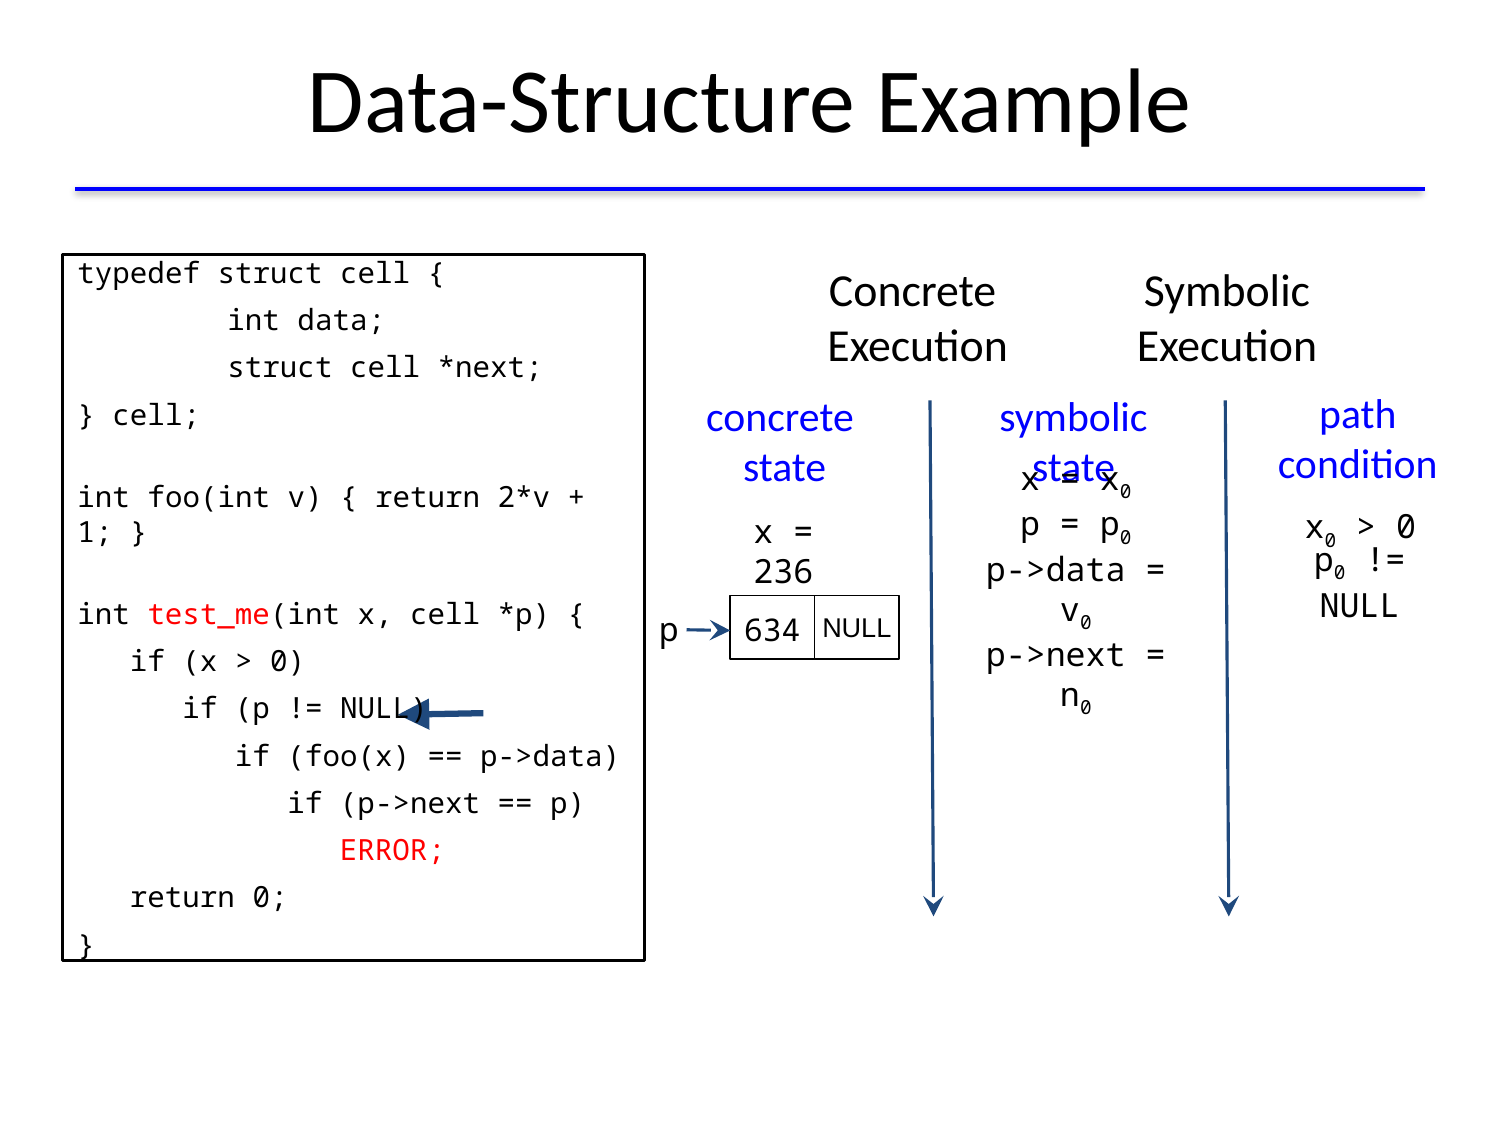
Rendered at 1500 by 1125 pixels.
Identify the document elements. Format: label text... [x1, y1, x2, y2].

text_box concrete state [645, 388, 926, 491]
title Data-Structure Example [75, 1, 1425, 190]
text_box x0 > 0 [1257, 486, 1464, 538]
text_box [1225, 400, 1230, 917]
text_box p [643, 593, 692, 642]
text_box NULL [815, 595, 899, 660]
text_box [929, 400, 934, 917]
text_box typedef struct cell { int data; struct cell *next; } cell; int foo(int v) { return 2*v + 1; } int test_me(int x, cell *p) { if (x > 0) if (p != NULL) if (foo(x) == p->data) if (p->next == p) ERROR; return 0; } [62, 254, 645, 961]
text_box x = x0 p = p0 p->data = v0 p->next = n0 [946, 484, 1206, 692]
text_box 634 [730, 595, 815, 660]
text_box symbolic state [926, 388, 1230, 491]
text_box Symbolic Execution [1078, 264, 1376, 367]
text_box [397, 712, 484, 716]
text_box x = 236 [700, 495, 867, 565]
text_box p0 != NULL [1254, 538, 1465, 623]
text_box Concrete Execution [762, 264, 1074, 367]
text_box path condition [1248, 386, 1467, 489]
